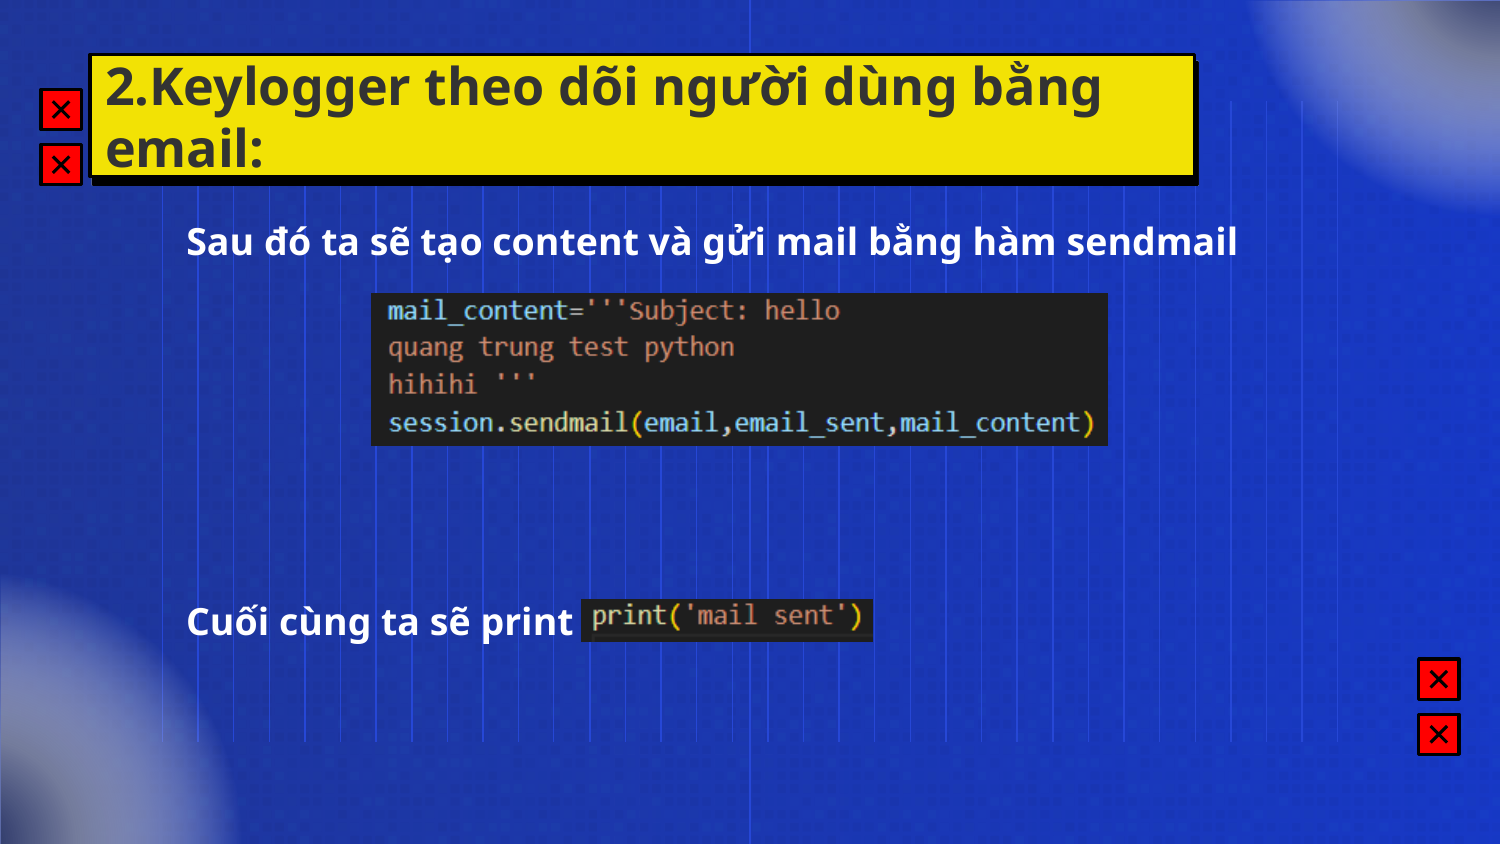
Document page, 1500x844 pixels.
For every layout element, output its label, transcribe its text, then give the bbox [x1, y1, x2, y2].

text_box Sau đó ta sẽ tạo content và gửi mail bằng hàm sendmail [171, 210, 1440, 271]
text_box 2.Keylogger theo dõi người dùng bằng email: [90, 54, 1195, 177]
picture [581, 599, 873, 642]
picture [371, 293, 1108, 446]
text_box Cuối cùng ta sẽ print [171, 590, 1246, 651]
